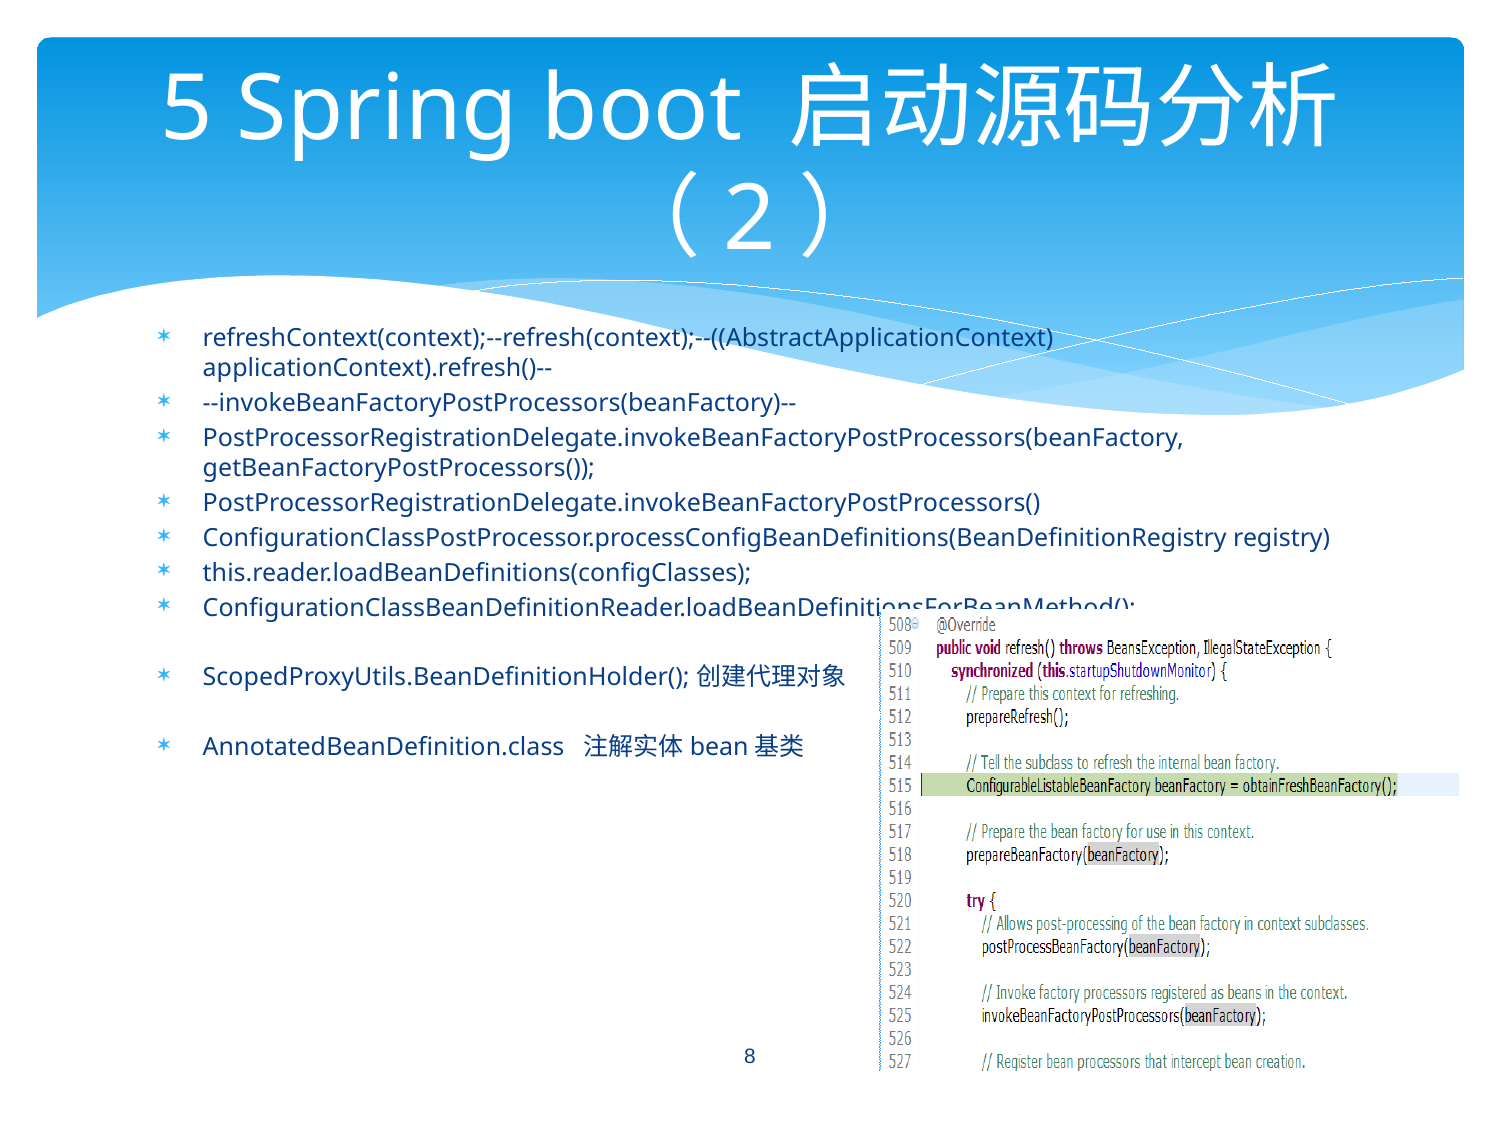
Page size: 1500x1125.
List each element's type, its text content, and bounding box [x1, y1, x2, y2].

list refreshContext(context);--refresh(context);--((AbstractApplicationContext) applicationContext).refresh()-- --invokeBeanFactoryPostProcessors(beanFactory)-- PostProcessorRegistrationDelegate.invokeBeanFactoryPostProcessors(beanFactory, getBeanFactoryPostProcessors()); PostProcessorRegistrationDelegate.invokeBeanFactoryPostProcessors() ConfigurationClassPostProcessor.processConfigBeanDefinitions(BeanDefinitionRegistry registry) this.reader.loadBeanDefinitions(configClasses); ConfigurationClassBeanDefinitionReader.loadBeanDefinitionsForBeanMethod(); ScopedProxyUtils.BeanDefinitionHolder();创建代理对象 AnnotatedBeanDefinition.class 注解实体bean基类 [142, 278, 1359, 1005]
slide_number 8 [654, 1025, 846, 1086]
title 5 Spring boot 启动源码分析（2） [75, 55, 1425, 261]
picture [879, 609, 1460, 1071]
